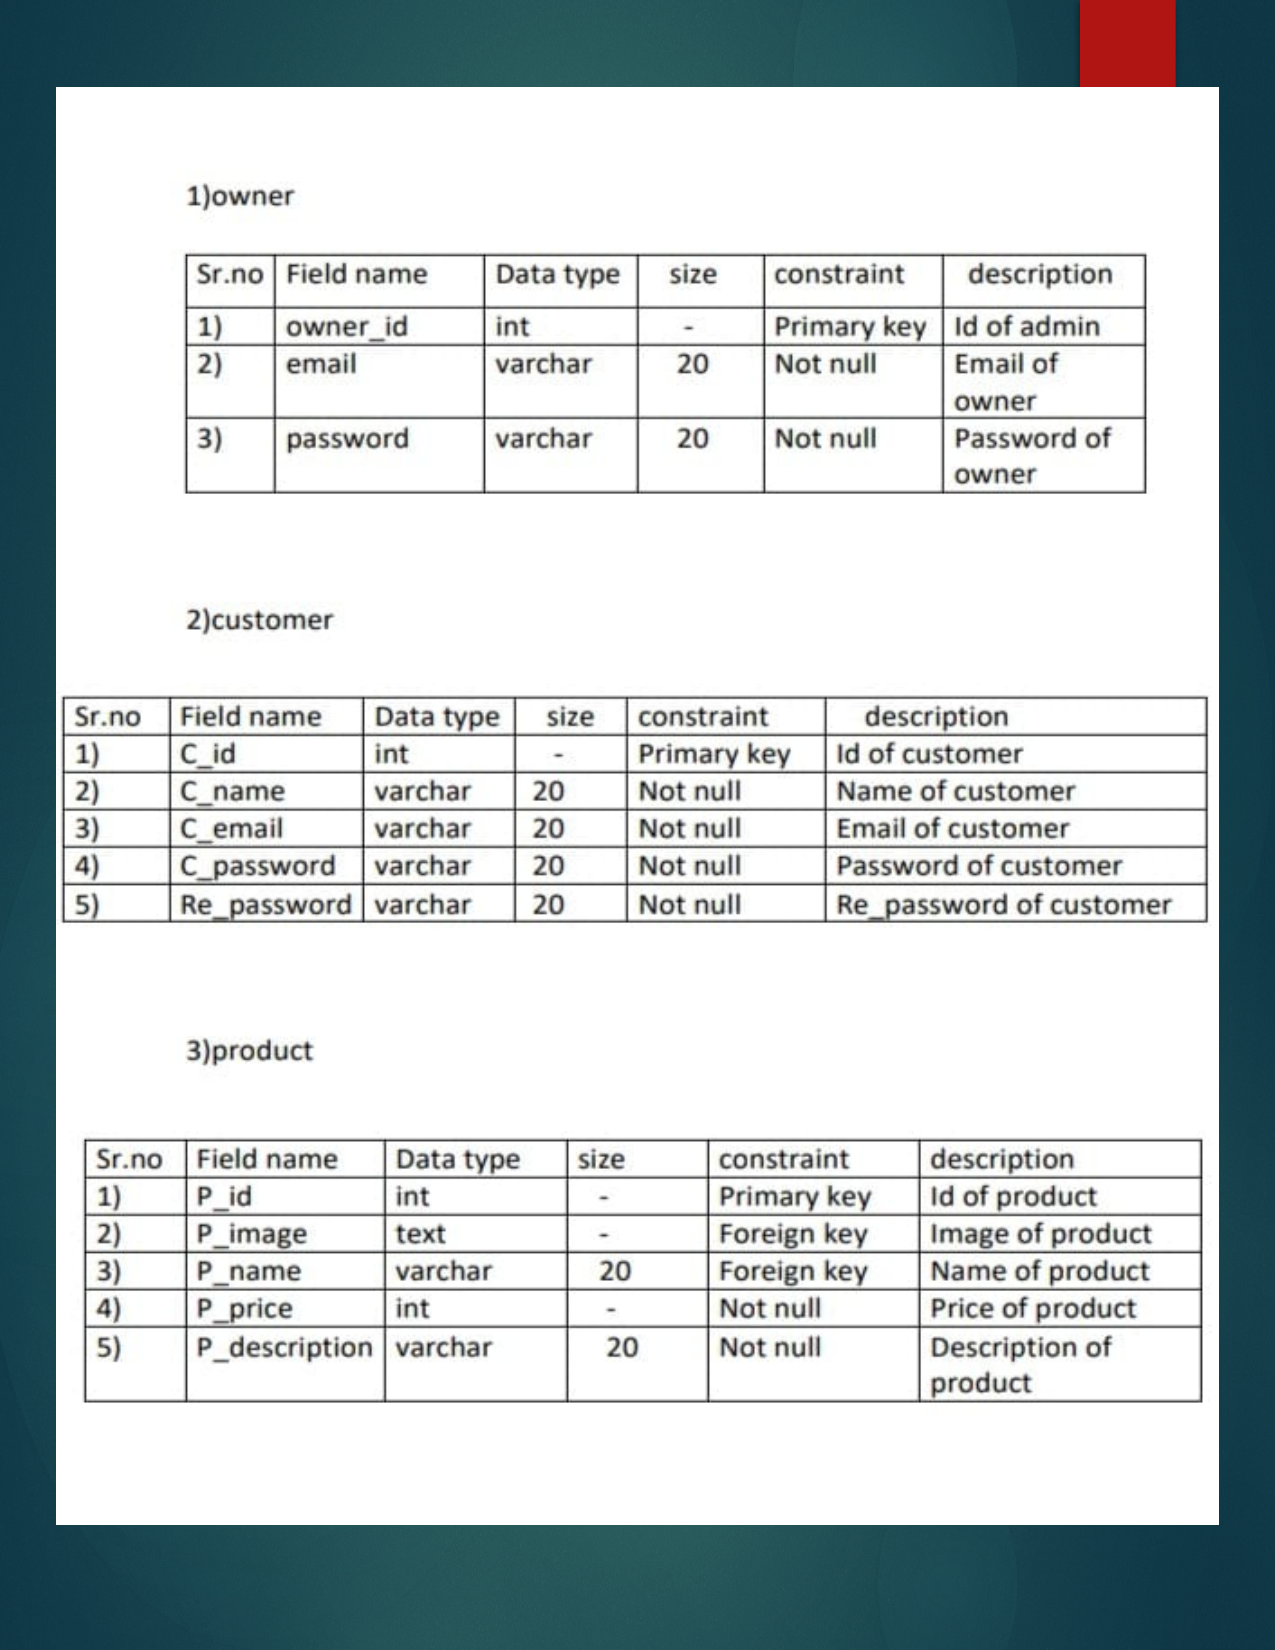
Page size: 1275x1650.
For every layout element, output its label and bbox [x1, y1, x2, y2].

picture [56, 87, 1219, 1526]
